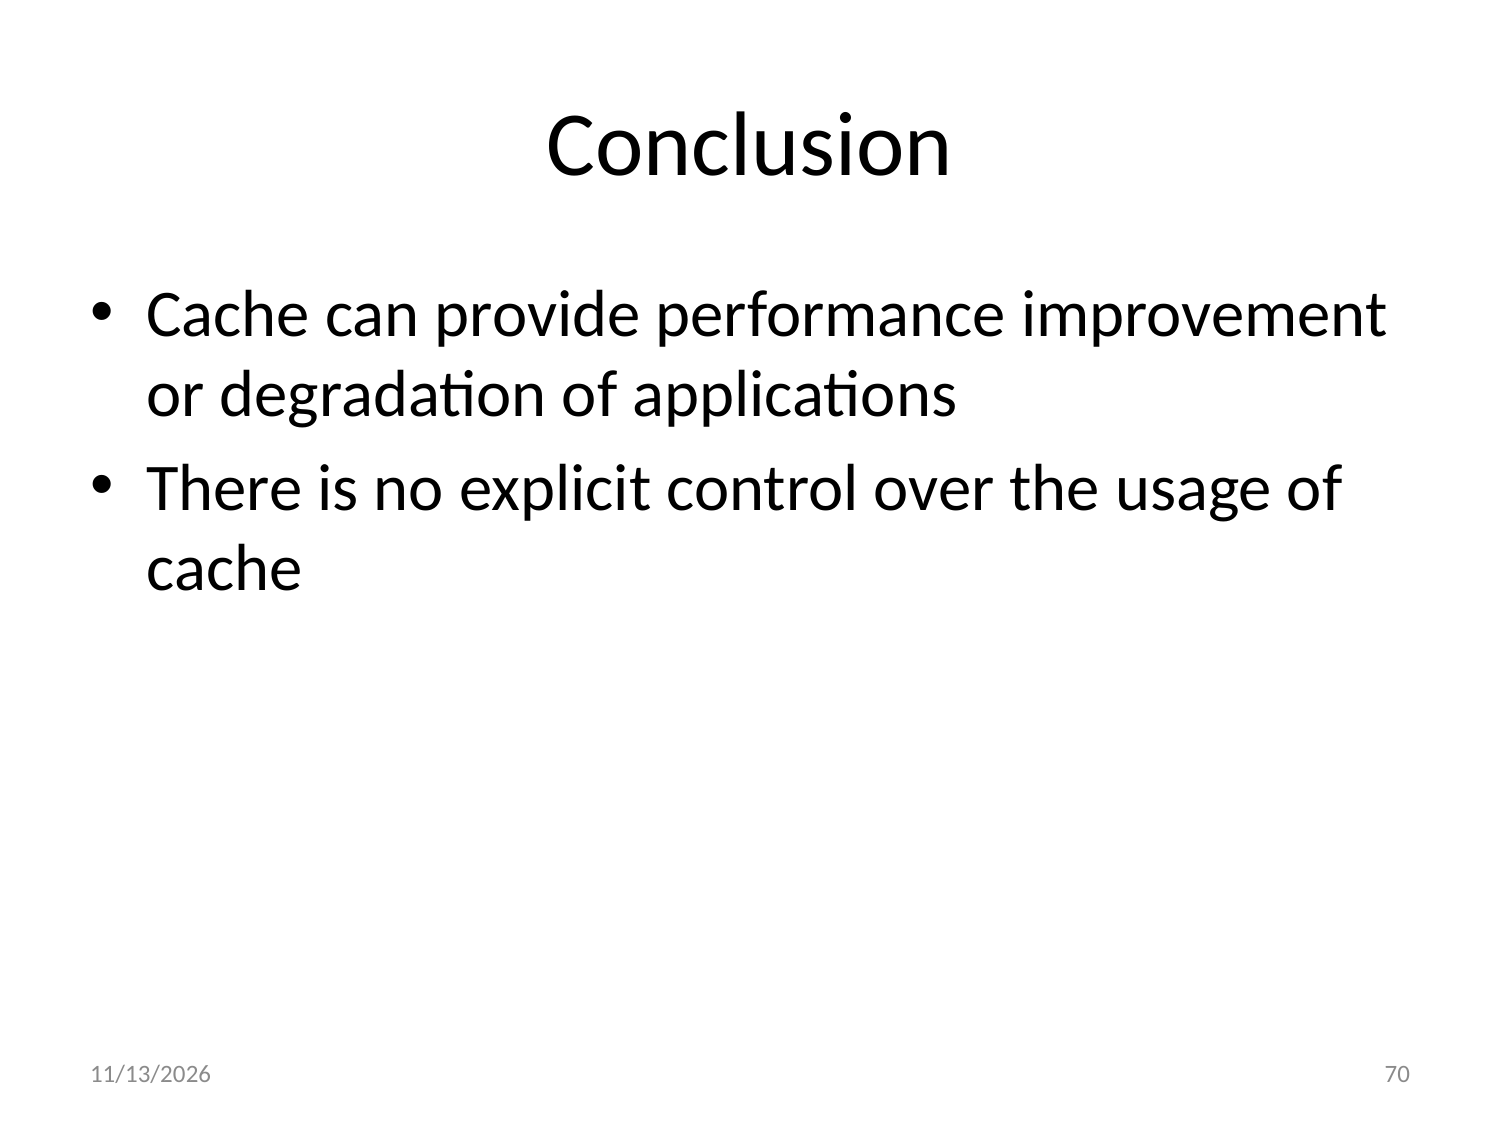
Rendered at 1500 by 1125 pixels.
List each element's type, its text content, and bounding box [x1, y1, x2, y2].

list Cache can provide performance improvement or degradation of applications There is no explicit control over the usage of cache [74, 262, 1426, 1006]
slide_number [75, 1042, 425, 1103]
slide_number 70 [1074, 1042, 1425, 1103]
title Conclusion [74, 44, 1426, 233]
